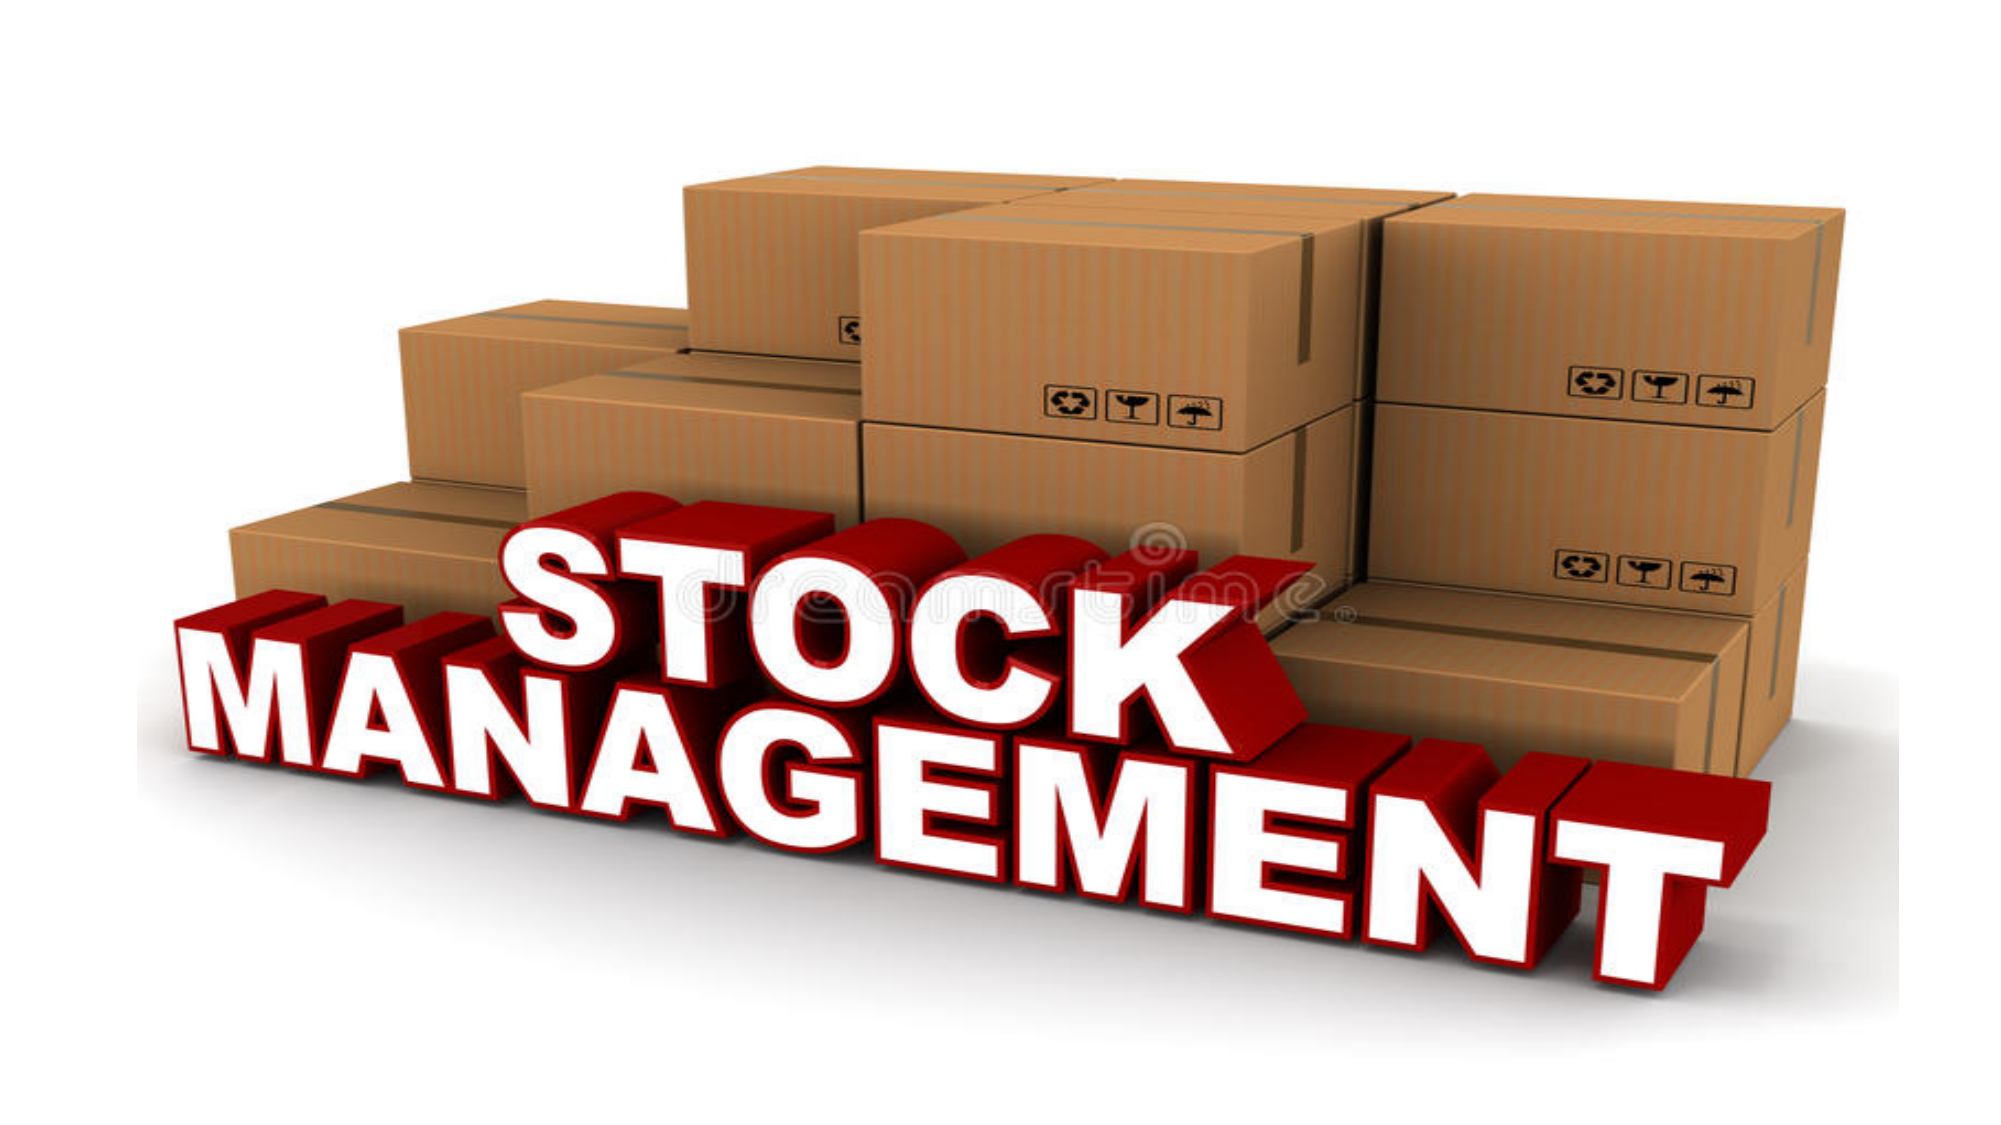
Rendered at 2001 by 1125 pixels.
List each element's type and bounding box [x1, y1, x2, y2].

list [137, 40, 1899, 1105]
